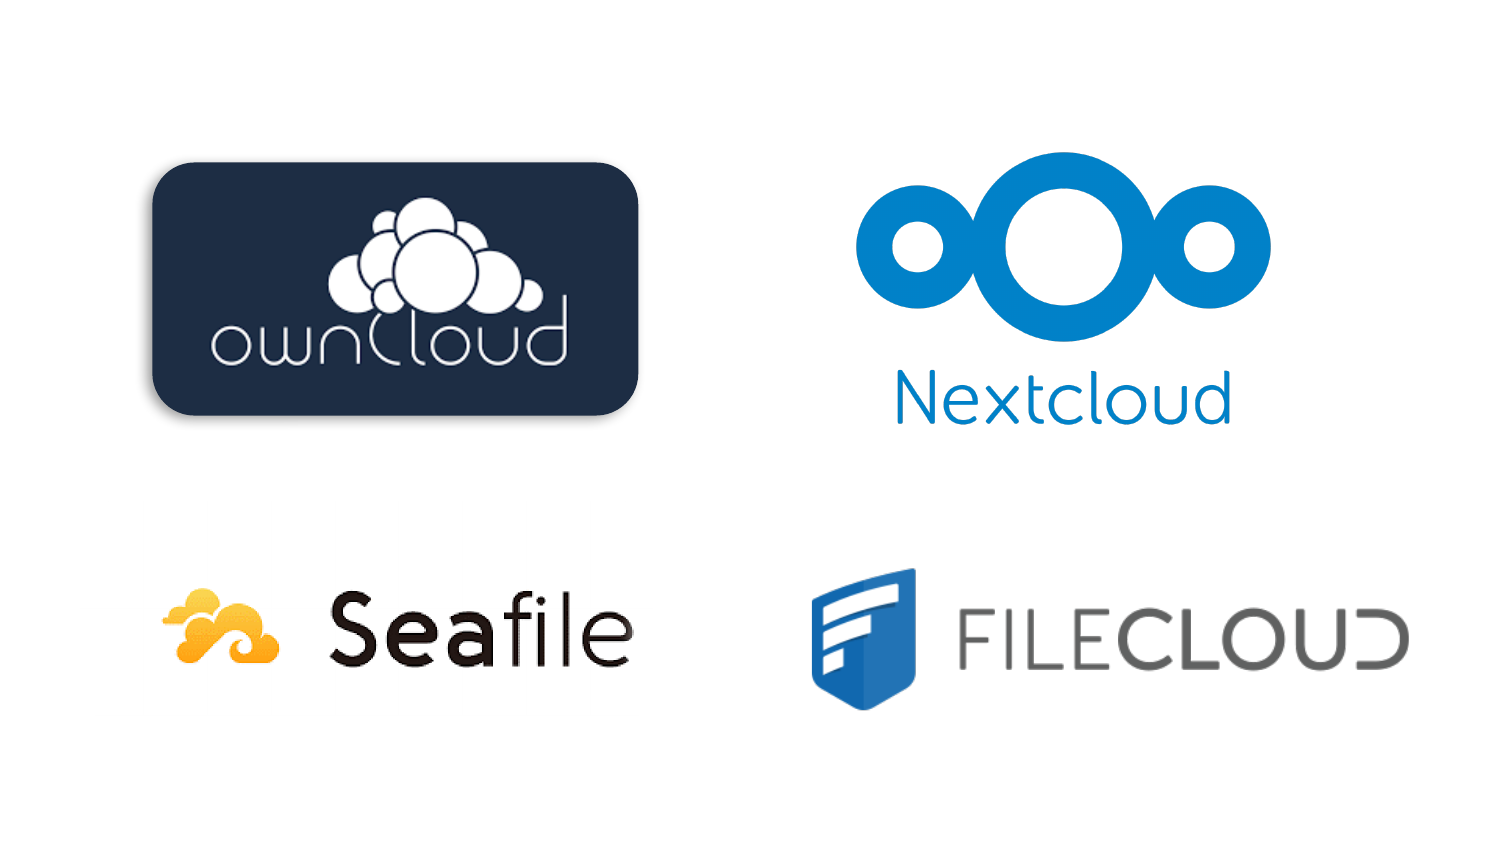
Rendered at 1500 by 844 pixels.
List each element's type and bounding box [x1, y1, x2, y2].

picture [721, 118, 1500, 844]
title [80, 73, 1125, 745]
picture [152, 162, 639, 416]
picture [80, 500, 655, 716]
